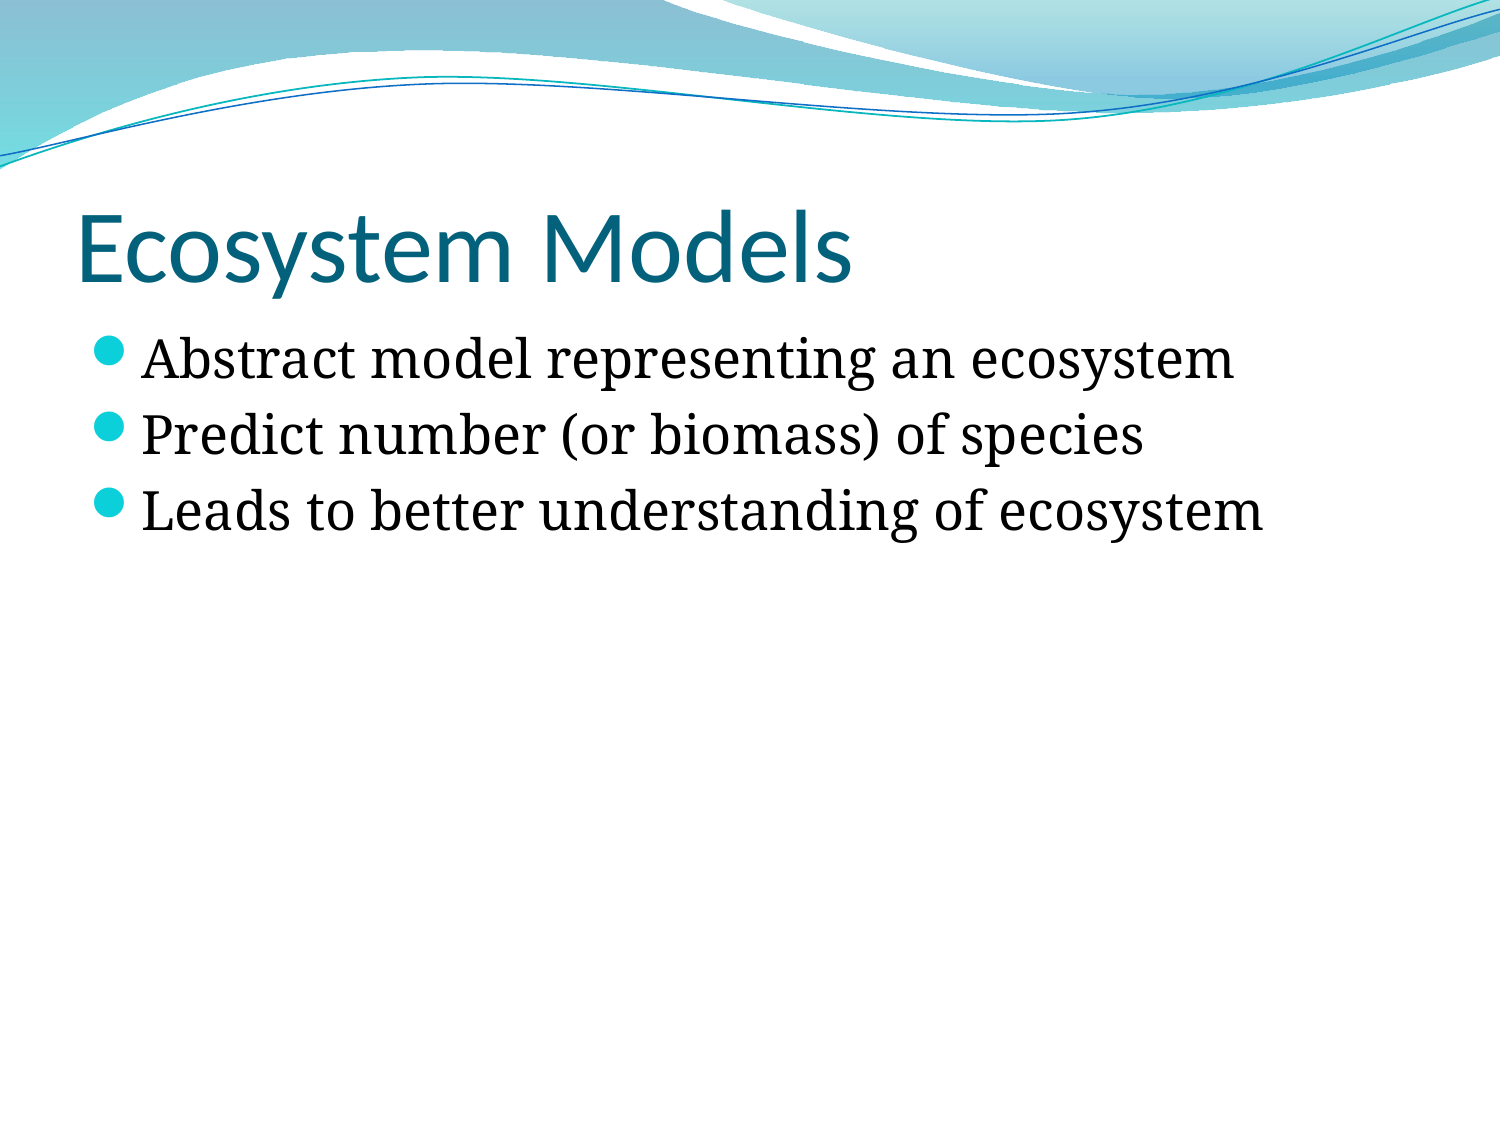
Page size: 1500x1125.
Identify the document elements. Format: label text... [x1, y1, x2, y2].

list Abstract model representing an ecosystem Predict number (or biomass) of species Leads to better understanding of ecosystem [75, 317, 1425, 1038]
title Ecosystem Models [75, 115, 1425, 303]
